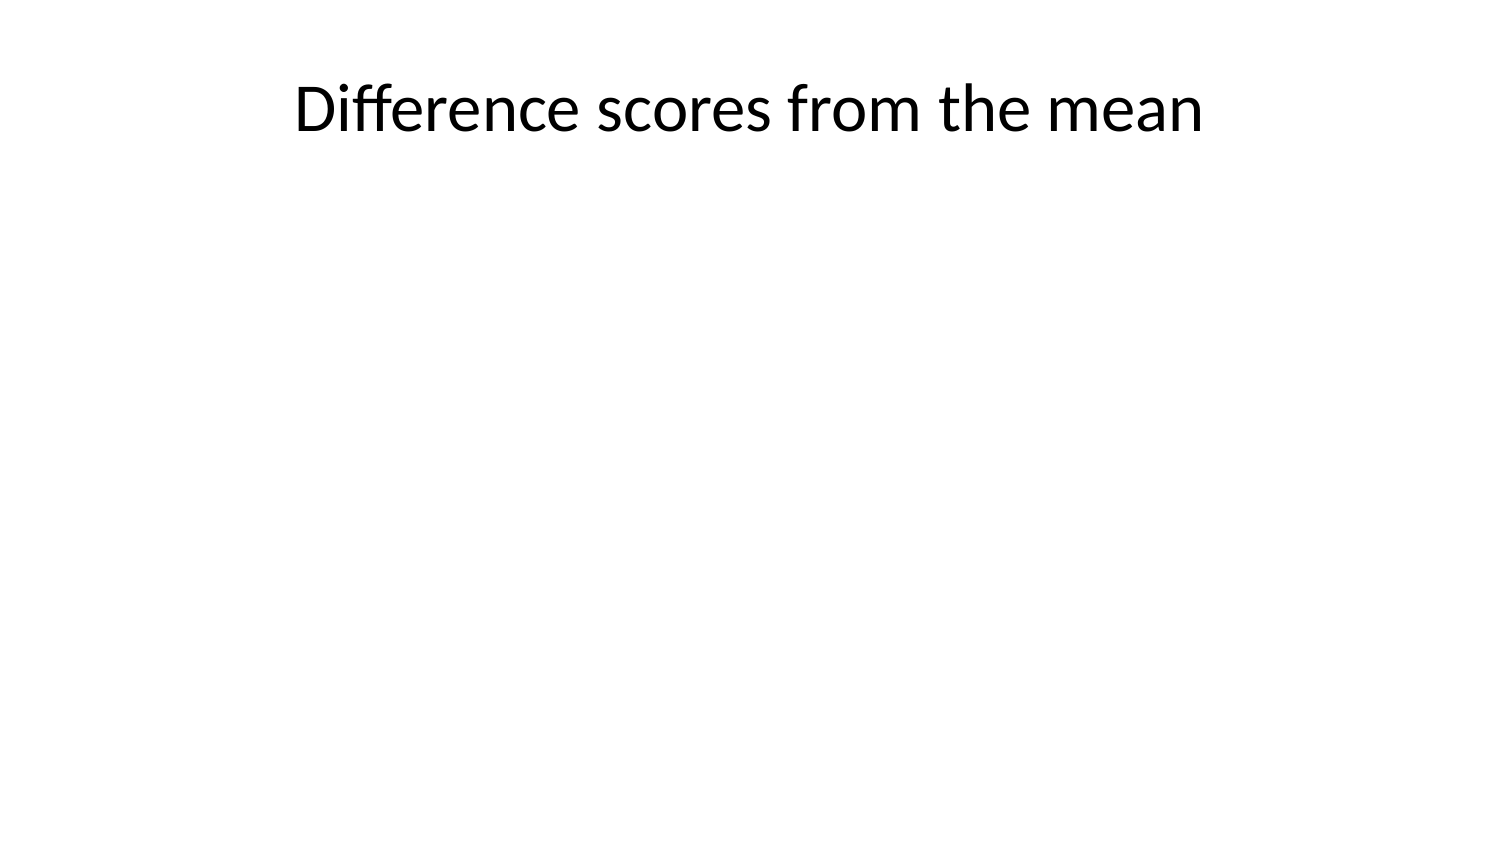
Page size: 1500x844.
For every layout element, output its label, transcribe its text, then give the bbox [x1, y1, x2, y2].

title Difference scores from the mean [75, 33, 1425, 175]
